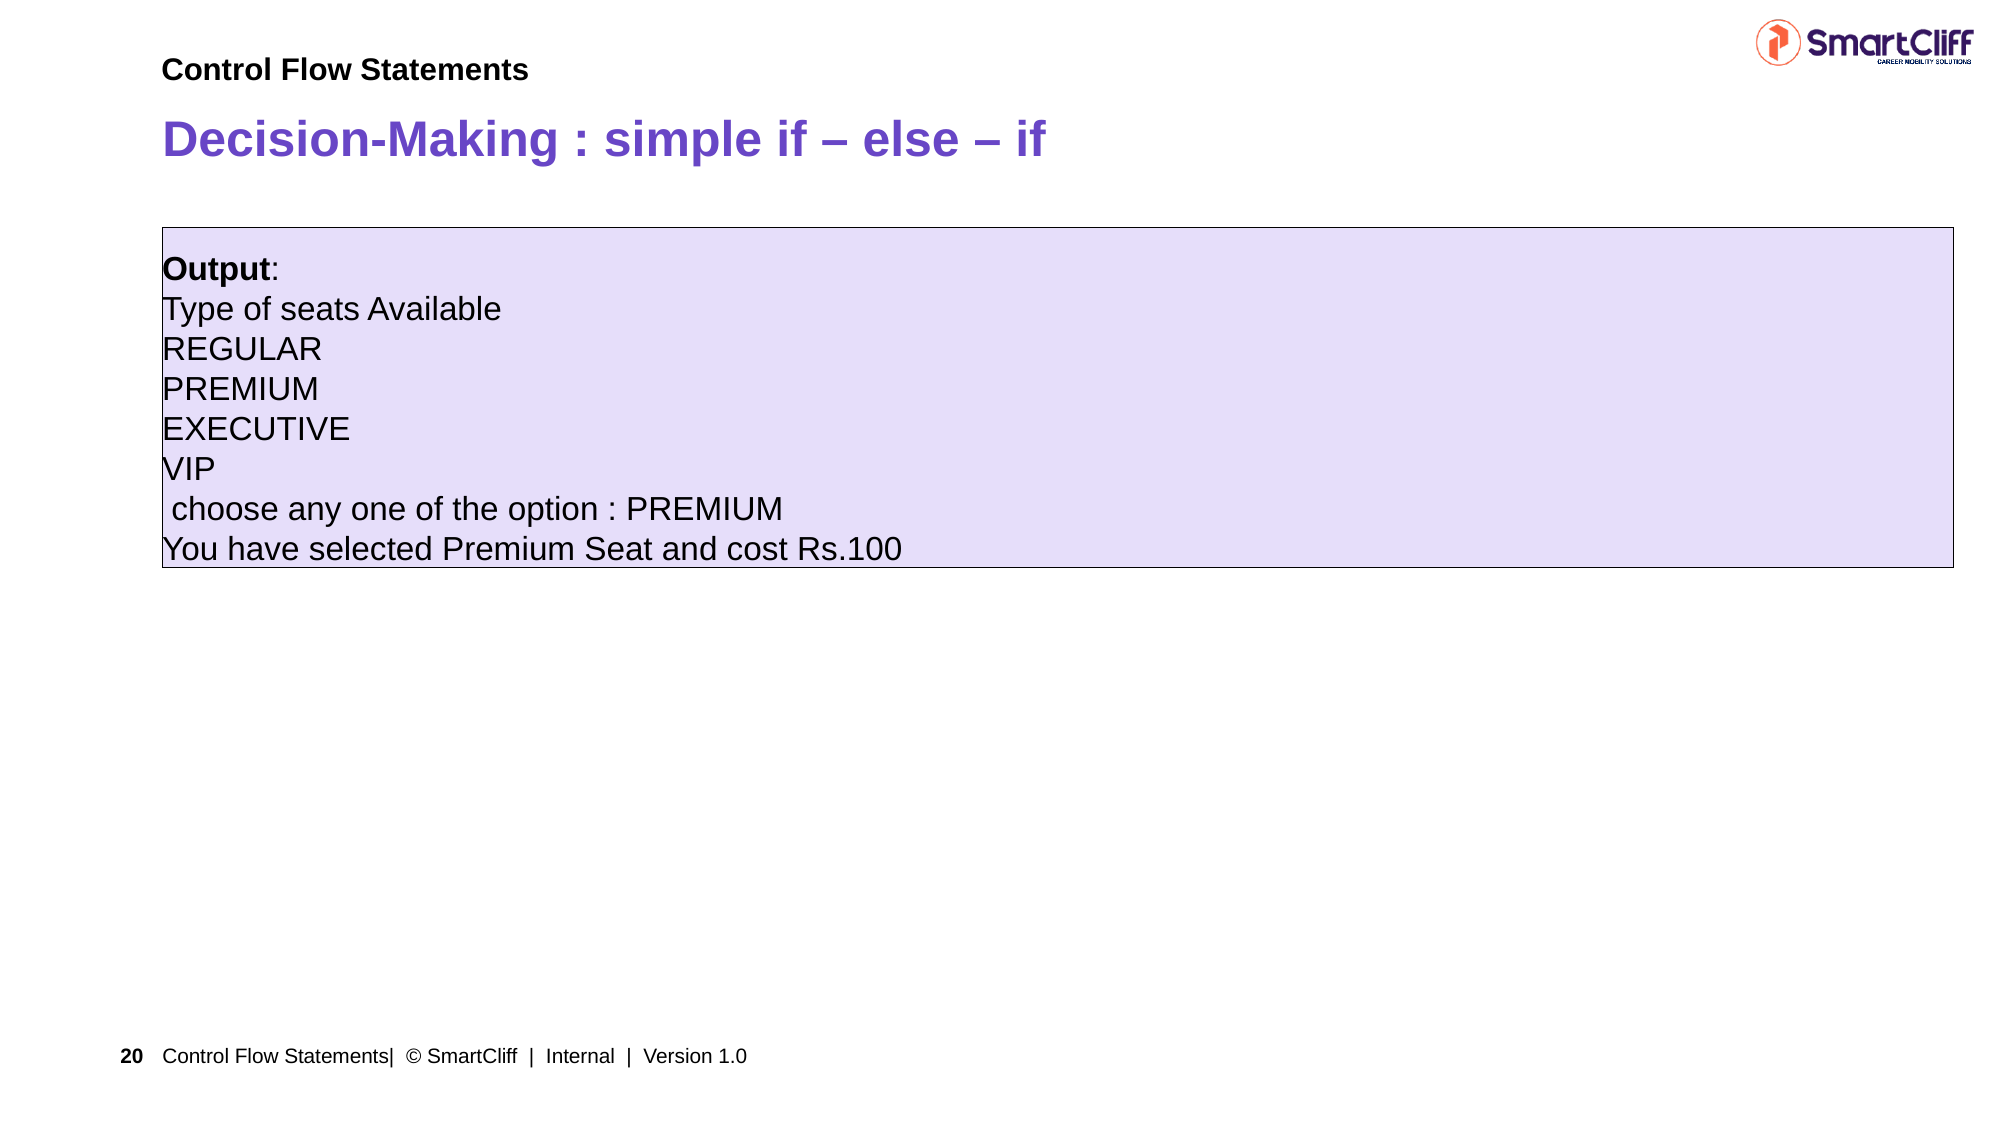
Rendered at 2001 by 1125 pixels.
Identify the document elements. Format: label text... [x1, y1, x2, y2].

title Decision-Making : simple if – else – if [162, 105, 1954, 169]
list Control Flow Statements [161, 48, 1953, 110]
text_box Output: Type of seats Available REGULAR PREMIUM EXECUTIVE VIP choose any one of the option : PREMIUM You have selected Premium Seat and cost Rs.100 [162, 227, 1954, 568]
footer Control Flow Statements| © SmartCliff | Internal | Version 1.0 [162, 1032, 1567, 1079]
slide_number 20 [63, 1032, 162, 1079]
picture [1750, 13, 1980, 73]
